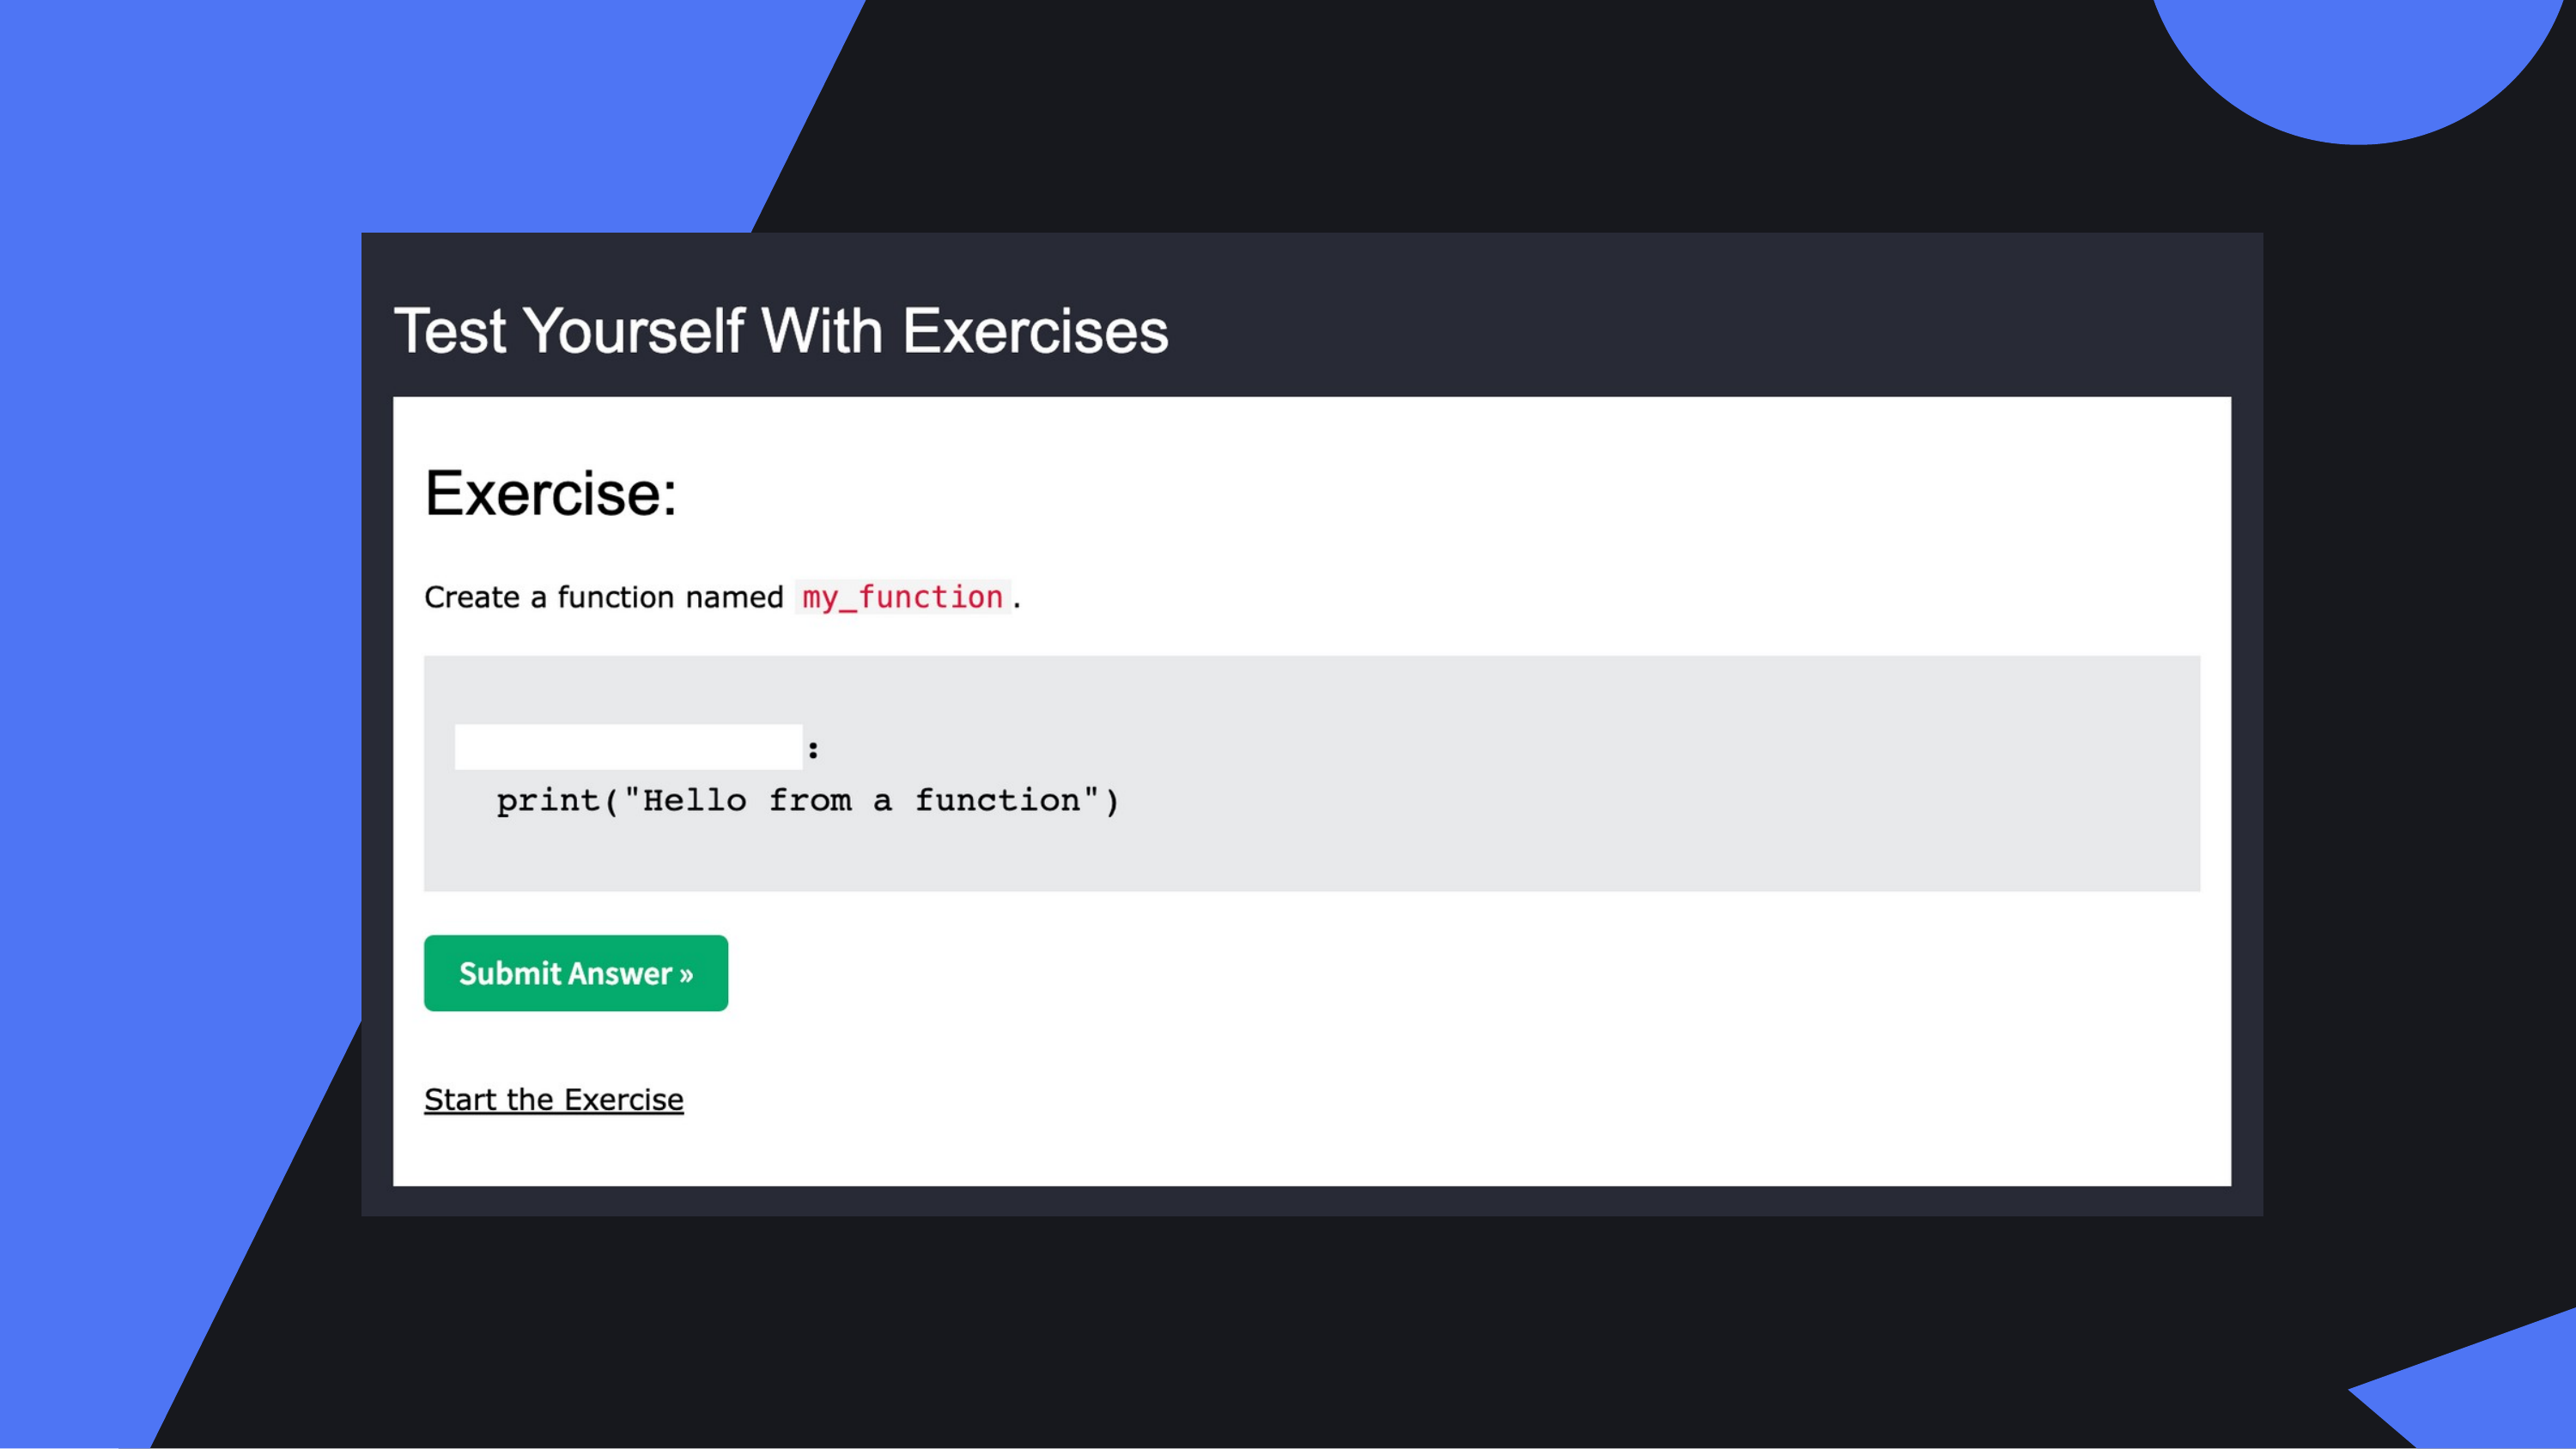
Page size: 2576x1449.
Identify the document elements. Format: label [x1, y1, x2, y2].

text_box [0, 0, 2576, 1449]
